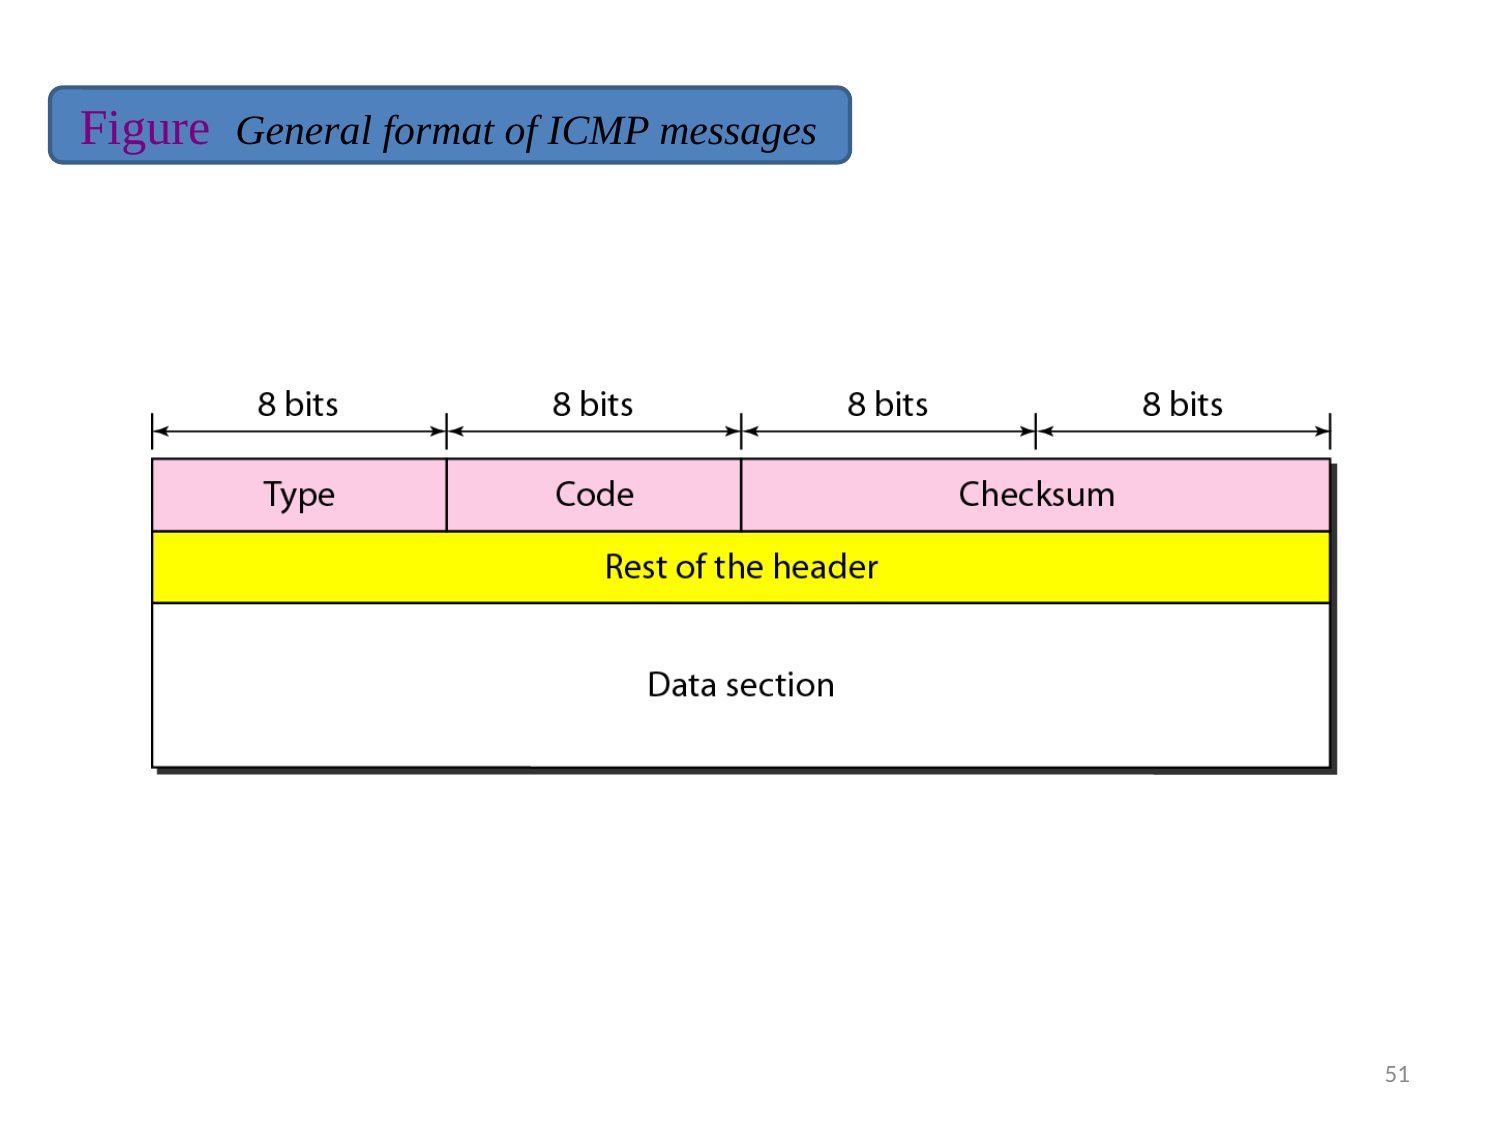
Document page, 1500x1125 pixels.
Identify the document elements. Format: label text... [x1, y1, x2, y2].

text_box [47, 85, 853, 165]
picture [150, 385, 1338, 776]
slide_number 51 [1074, 1042, 1425, 1103]
text_box Figure General format of ICMP messages [65, 87, 833, 163]
